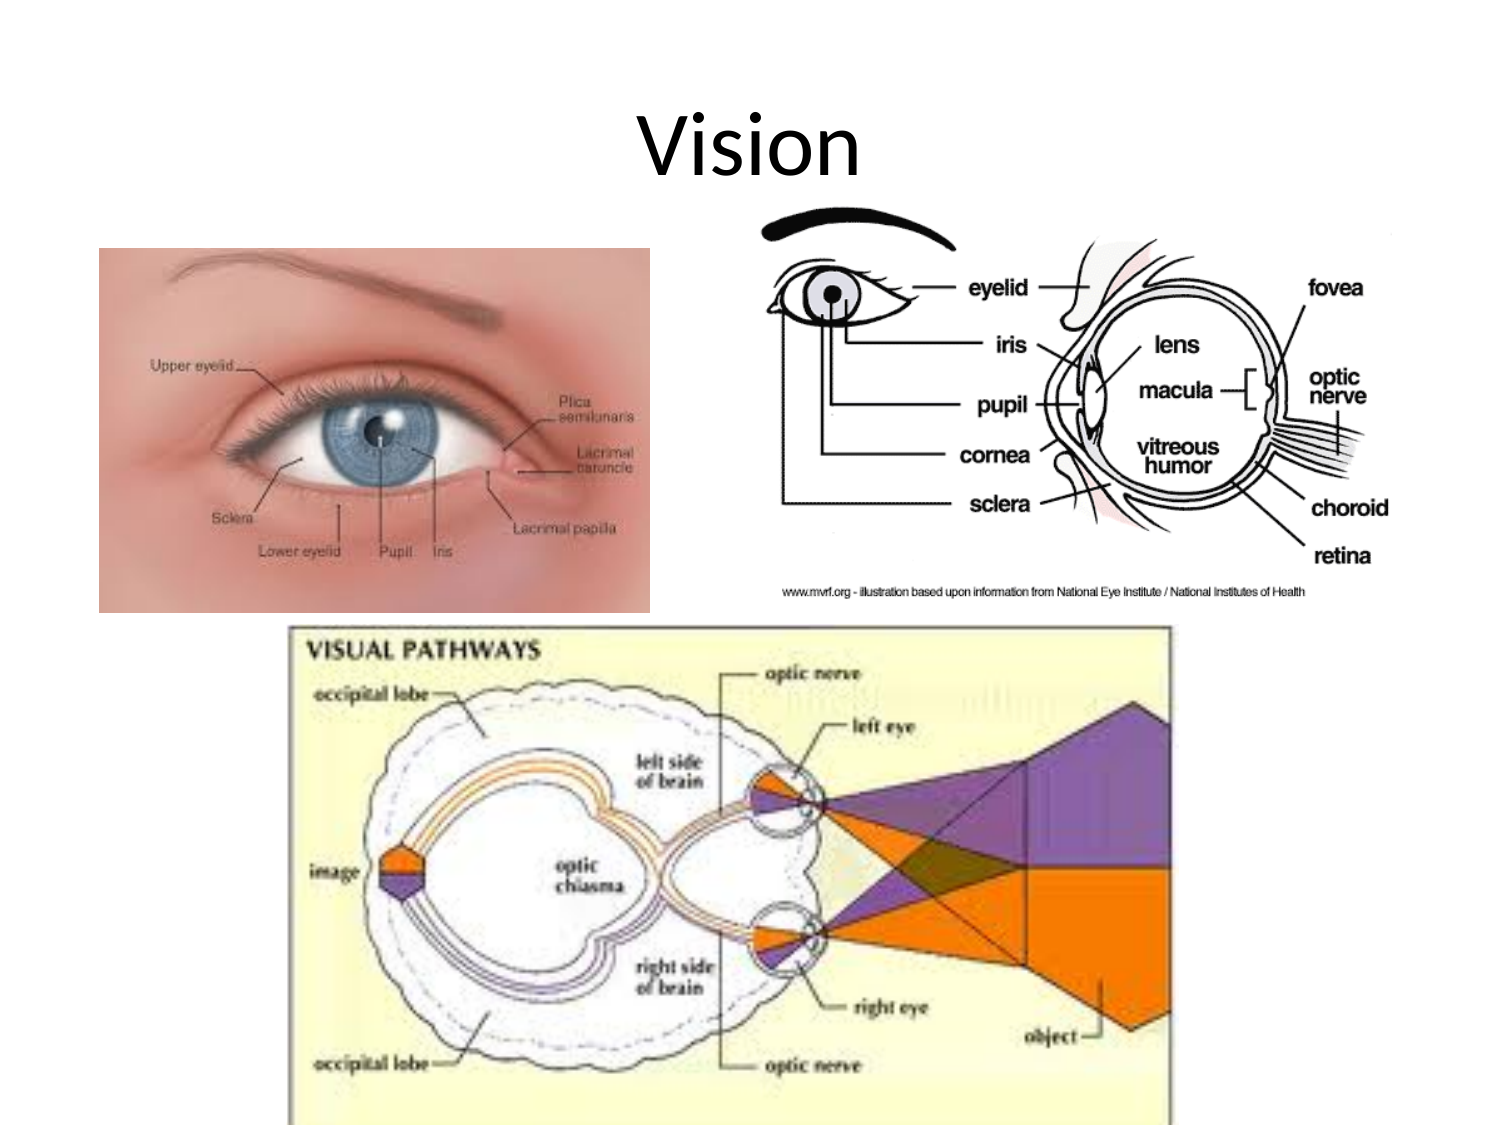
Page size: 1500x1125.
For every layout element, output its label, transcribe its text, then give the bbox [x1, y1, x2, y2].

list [99, 247, 651, 614]
title Vision [75, 45, 1425, 233]
picture [286, 624, 1179, 1125]
picture [755, 199, 1397, 601]
